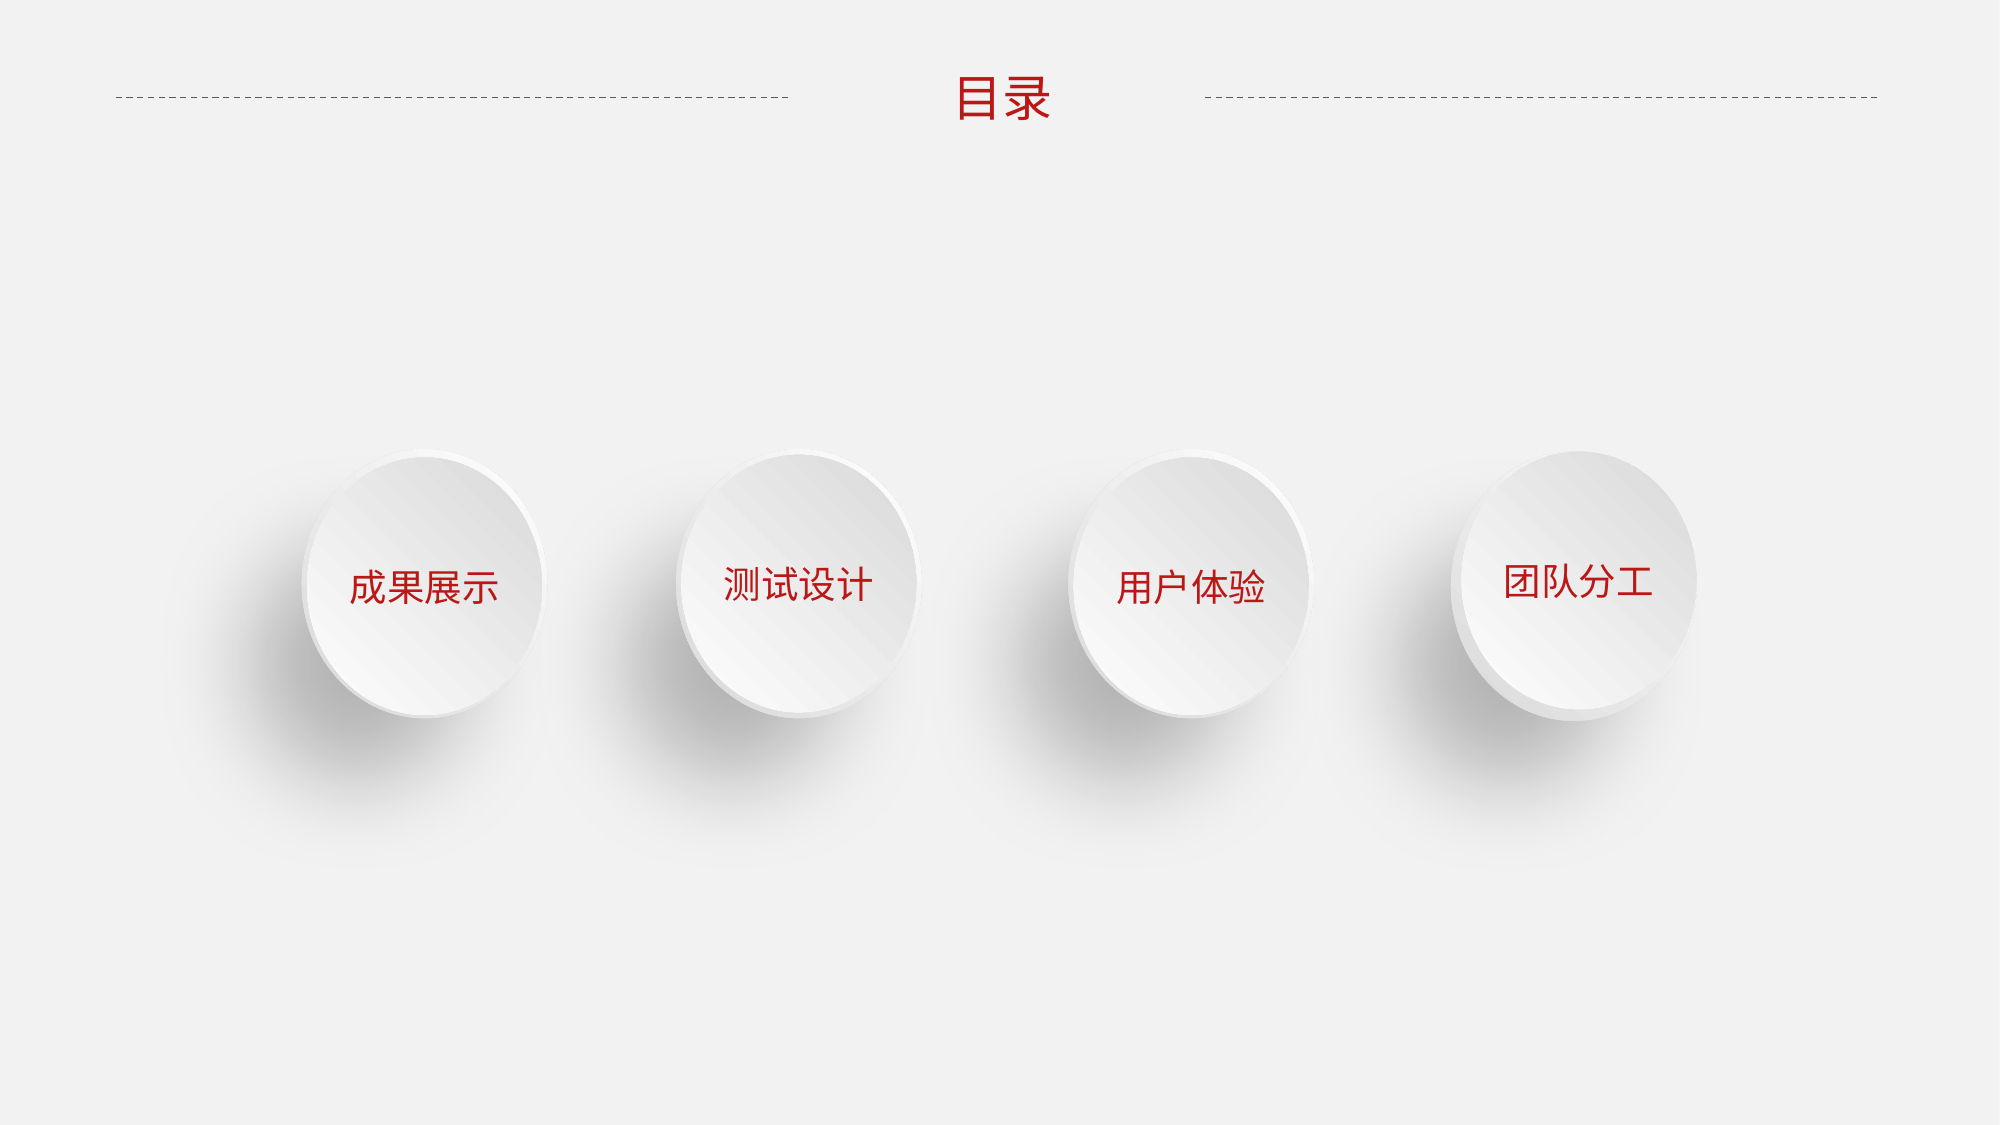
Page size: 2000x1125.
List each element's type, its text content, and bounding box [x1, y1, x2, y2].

text_box 目录 [937, 59, 1068, 135]
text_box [301, 448, 548, 719]
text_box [675, 448, 922, 719]
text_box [1068, 448, 1315, 719]
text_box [1450, 451, 1697, 722]
